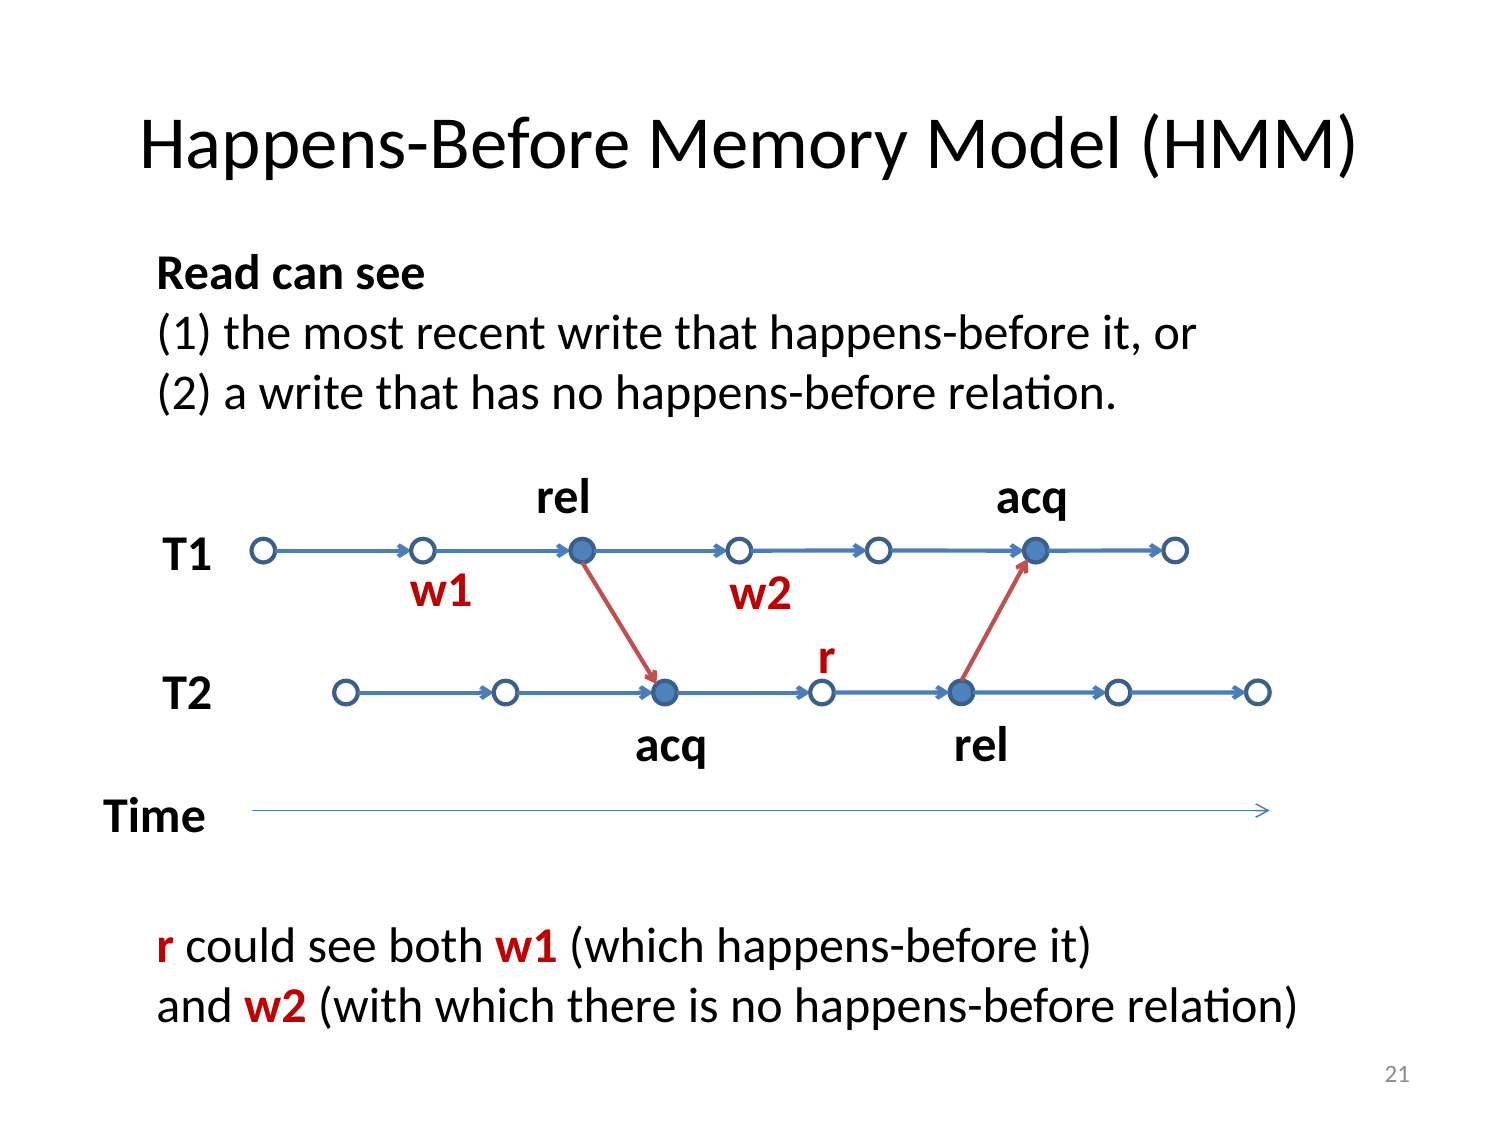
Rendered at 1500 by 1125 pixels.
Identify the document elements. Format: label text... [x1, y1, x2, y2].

text_box r could see both w1 (which happens-before it) and w2 (with which there is no happens-before relation) [141, 905, 1365, 1040]
text_box acq [981, 456, 1099, 531]
text_box T2 [147, 652, 231, 727]
text_box rel [939, 713, 1058, 779]
text_box r [803, 616, 880, 679]
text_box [251, 538, 1188, 563]
text_box acq [620, 713, 738, 779]
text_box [582, 562, 657, 685]
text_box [961, 558, 1028, 681]
title Happens-Before Memory Model (HMM) [75, 45, 1425, 233]
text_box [333, 680, 1270, 705]
text_box Time [88, 775, 242, 850]
text_box w1 [395, 572, 500, 624]
text_box T1 [147, 512, 231, 588]
slide_number 21 [1074, 1042, 1425, 1103]
text_box Read can see (1) the most recent write that happens-before it, or (2) a write that has no happens-before relation. [141, 231, 1453, 427]
text_box rel [521, 456, 622, 531]
text_box w2 [714, 572, 810, 628]
